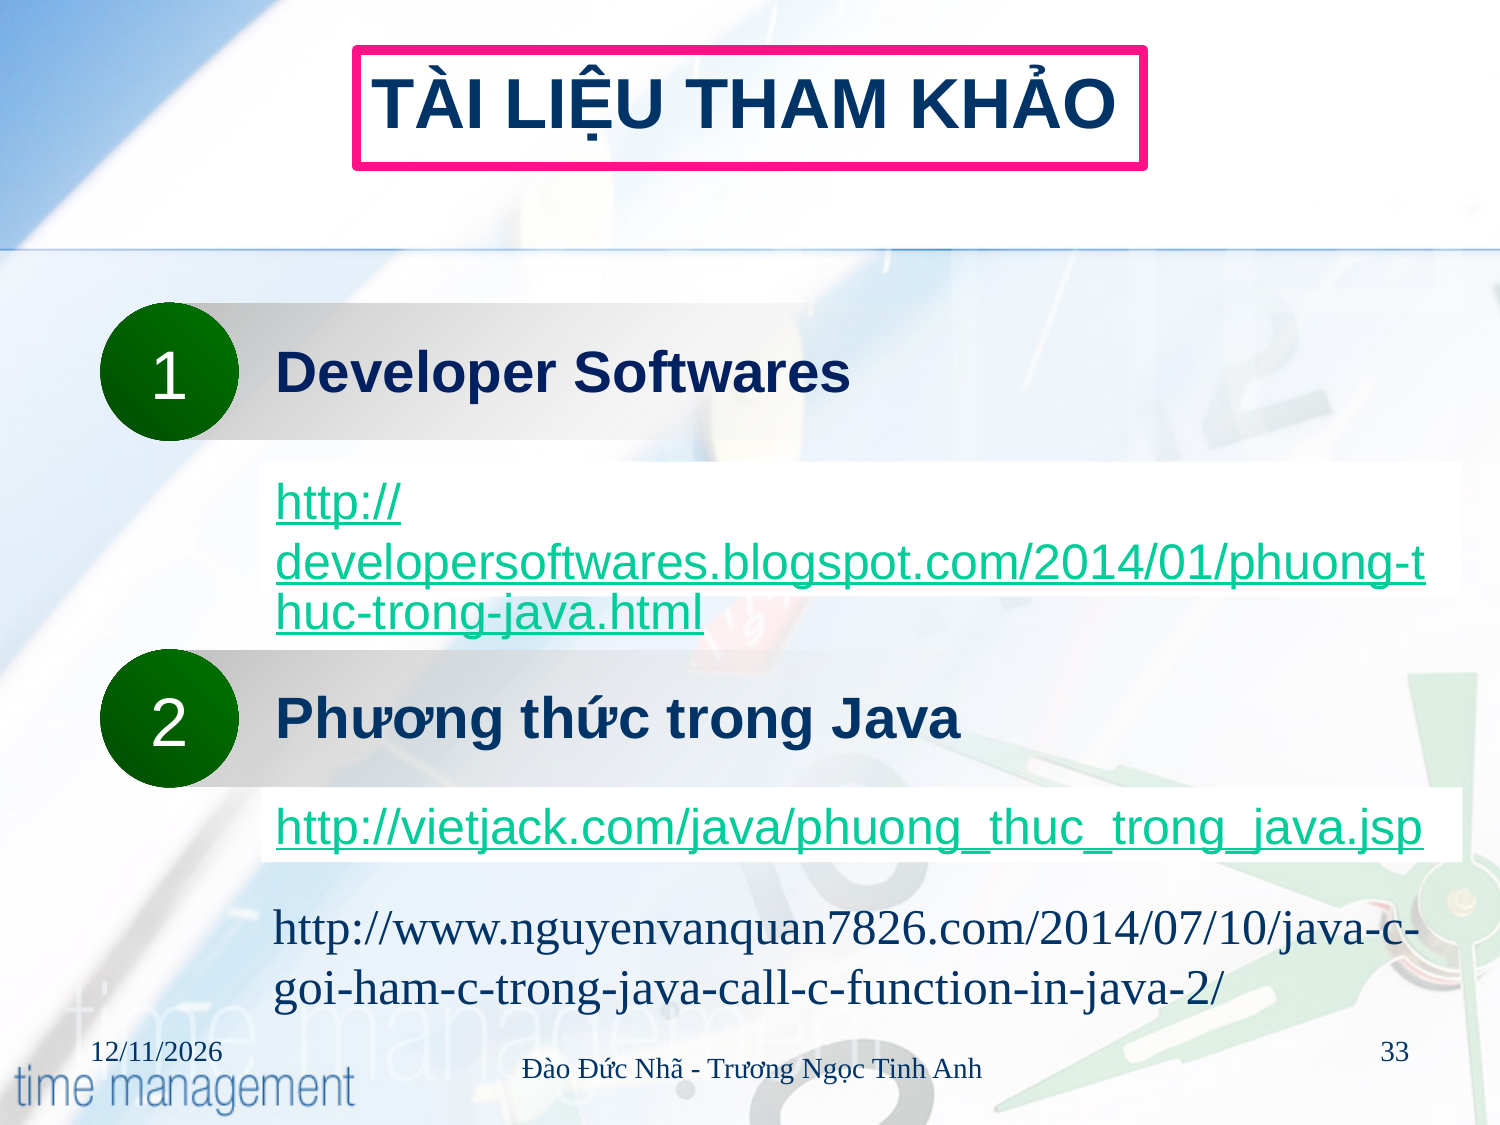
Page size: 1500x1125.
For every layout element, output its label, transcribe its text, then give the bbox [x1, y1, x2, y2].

text_box http://www.nguyenvanquan7826.com/2014/07/10/java-c-goi-ham-c-trong-java-call-c-function-in-java-2/ [258, 887, 1500, 1023]
text_box http://vietjack.com/java/phuong_thuc_trong_java.jsp [261, 787, 1463, 863]
slide_number 33 [1074, 1024, 1425, 1103]
text_box TÀI LIỆU THAM KHẢO [356, 50, 1144, 167]
picture [0, 0, 1500, 1125]
footer Đào Đức Nhã - Trương Ngọc Tinh Anh [489, 1041, 1015, 1120]
text_box http://developersoftwares.blogspot.com/2014/01/phuong-thuc-trong-java.html [261, 461, 1463, 597]
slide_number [75, 1024, 425, 1103]
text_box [100, 649, 988, 788]
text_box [100, 302, 967, 441]
